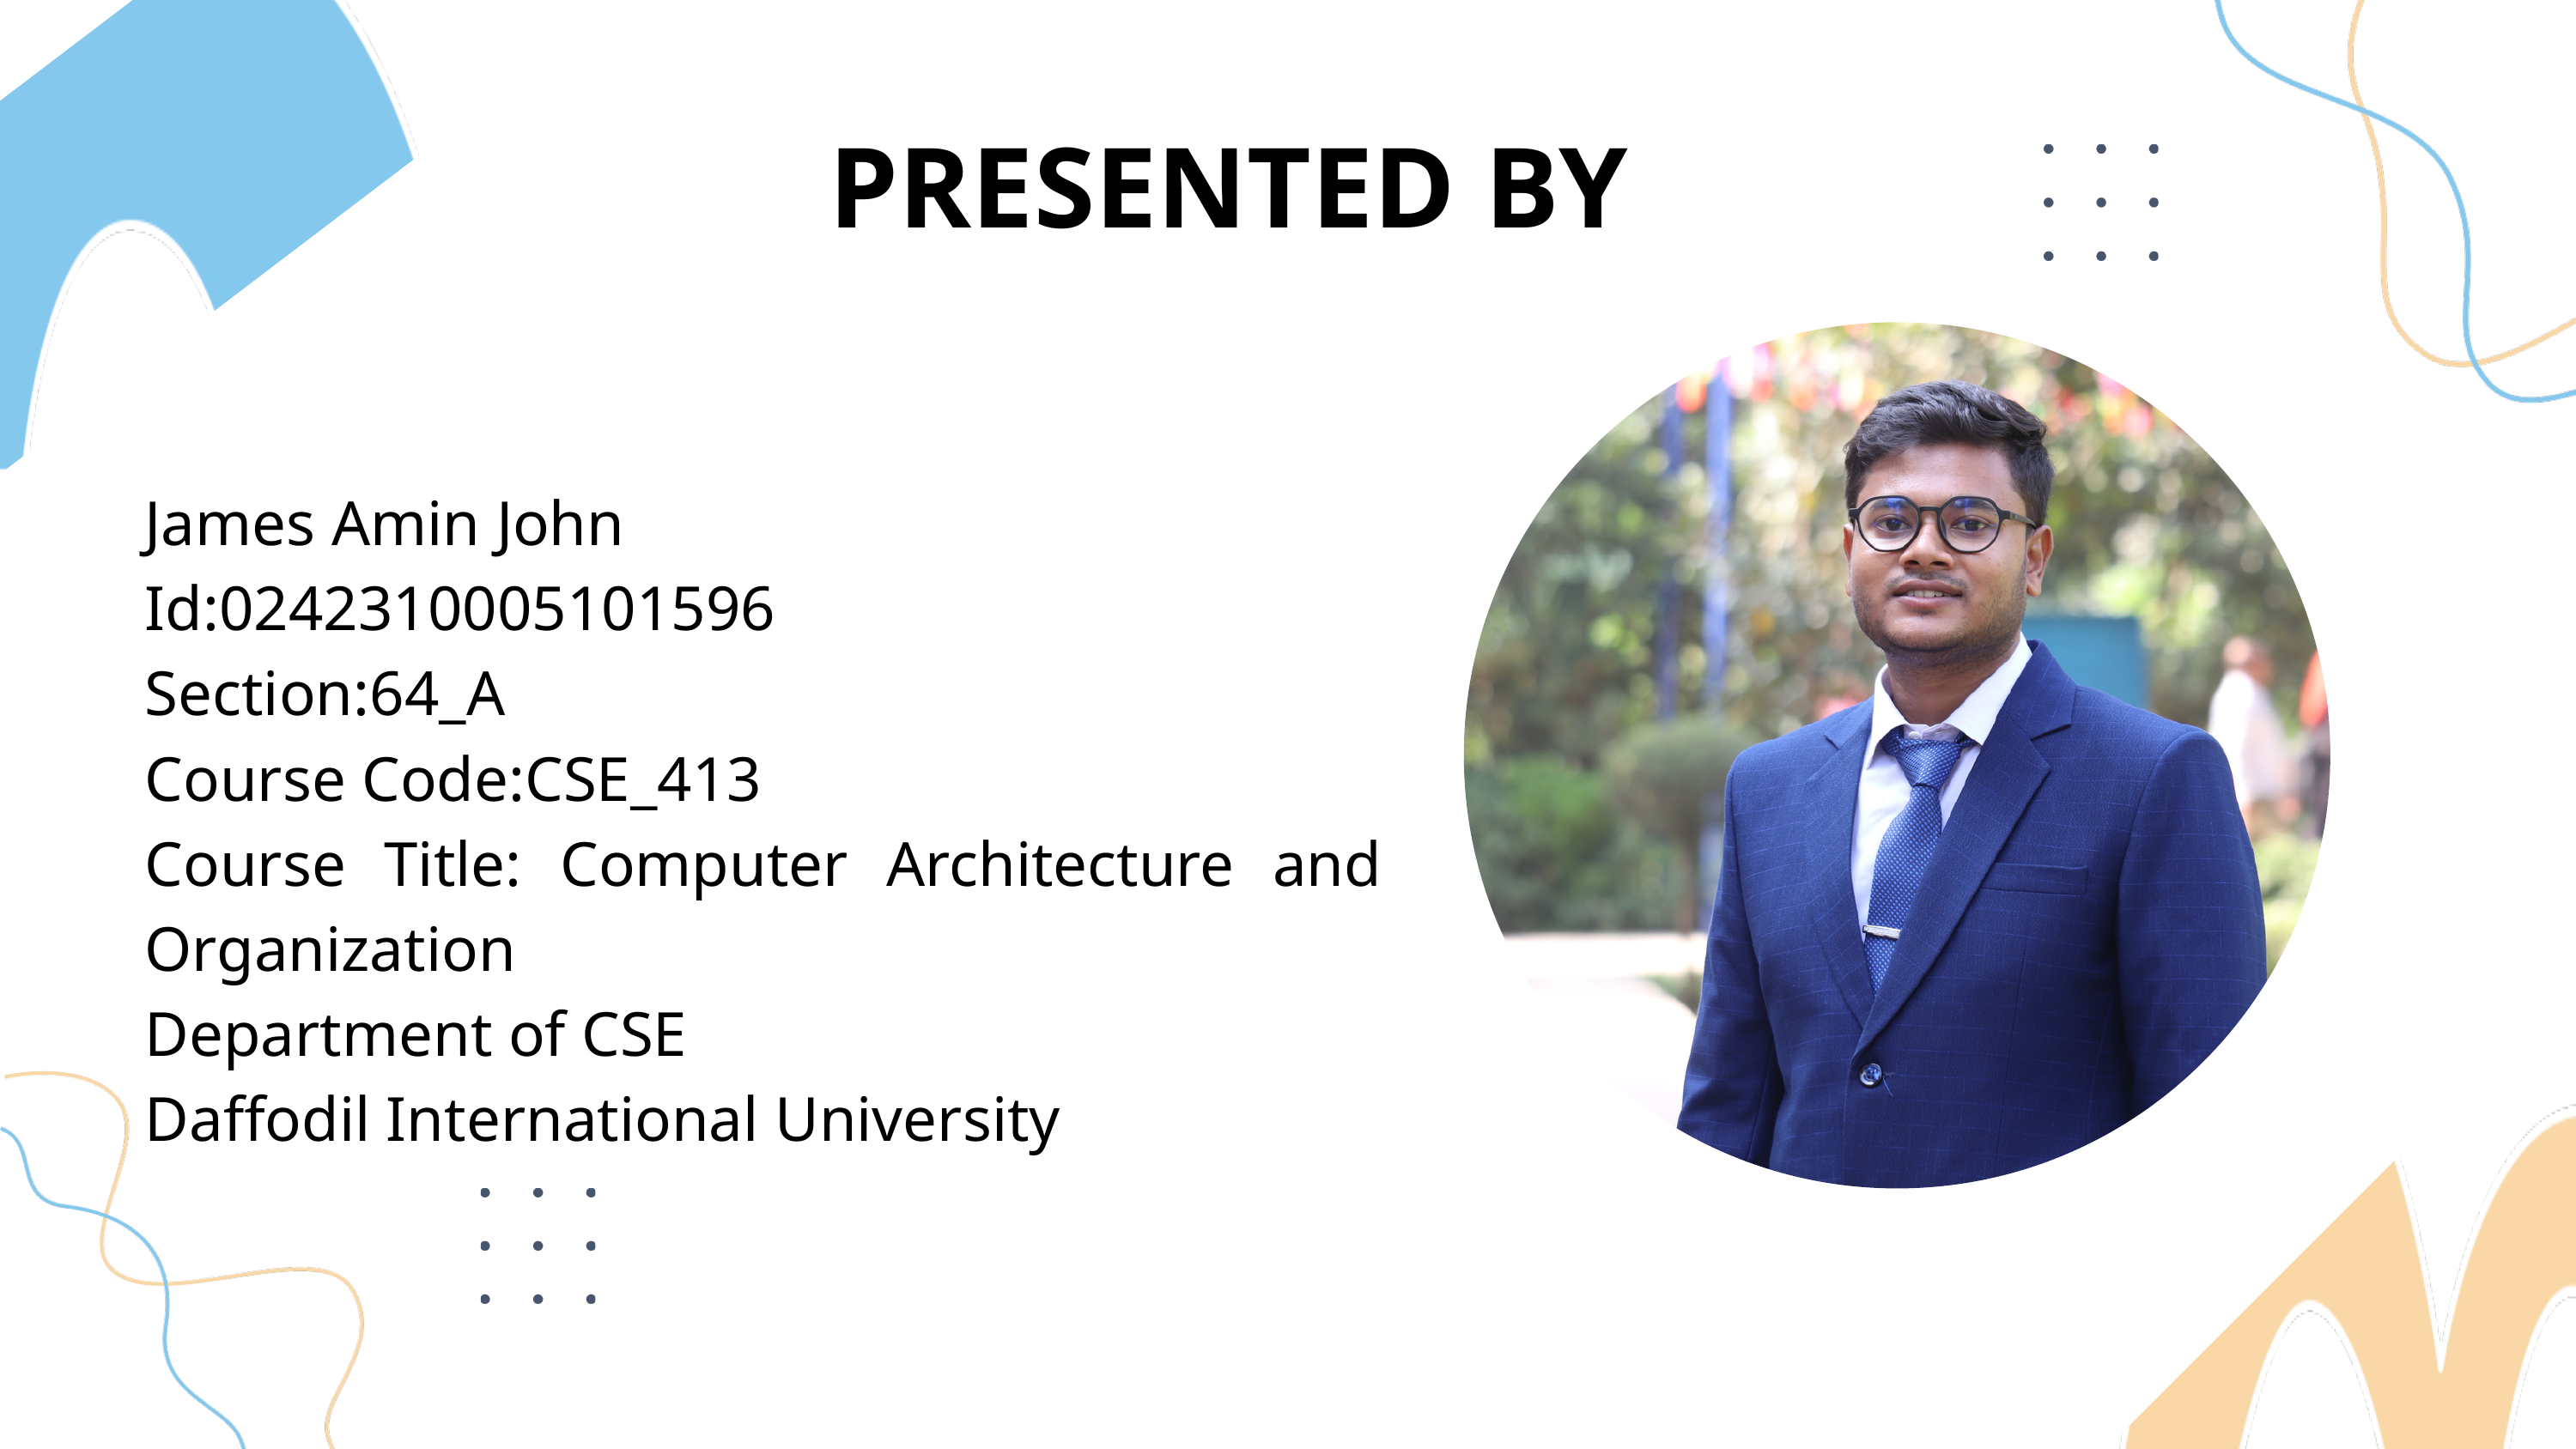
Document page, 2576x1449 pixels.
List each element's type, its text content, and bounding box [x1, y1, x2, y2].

text_box [2105, 1011, 2576, 1449]
text_box PRESENTED BY [671, 94, 1788, 251]
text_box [1463, 322, 2331, 1189]
text_box [480, 1239, 596, 1304]
text_box [0, 0, 477, 474]
text_box [2044, 144, 2159, 261]
text_box James Amin John Id:0242310005101596 Section:64_A Course Code:CSE_413 Course Title: Computer Architecture and Organization Department of CSE Daffodil International University [144, 472, 1383, 1239]
text_box [2196, 0, 2576, 403]
text_box [0, 1070, 379, 1449]
